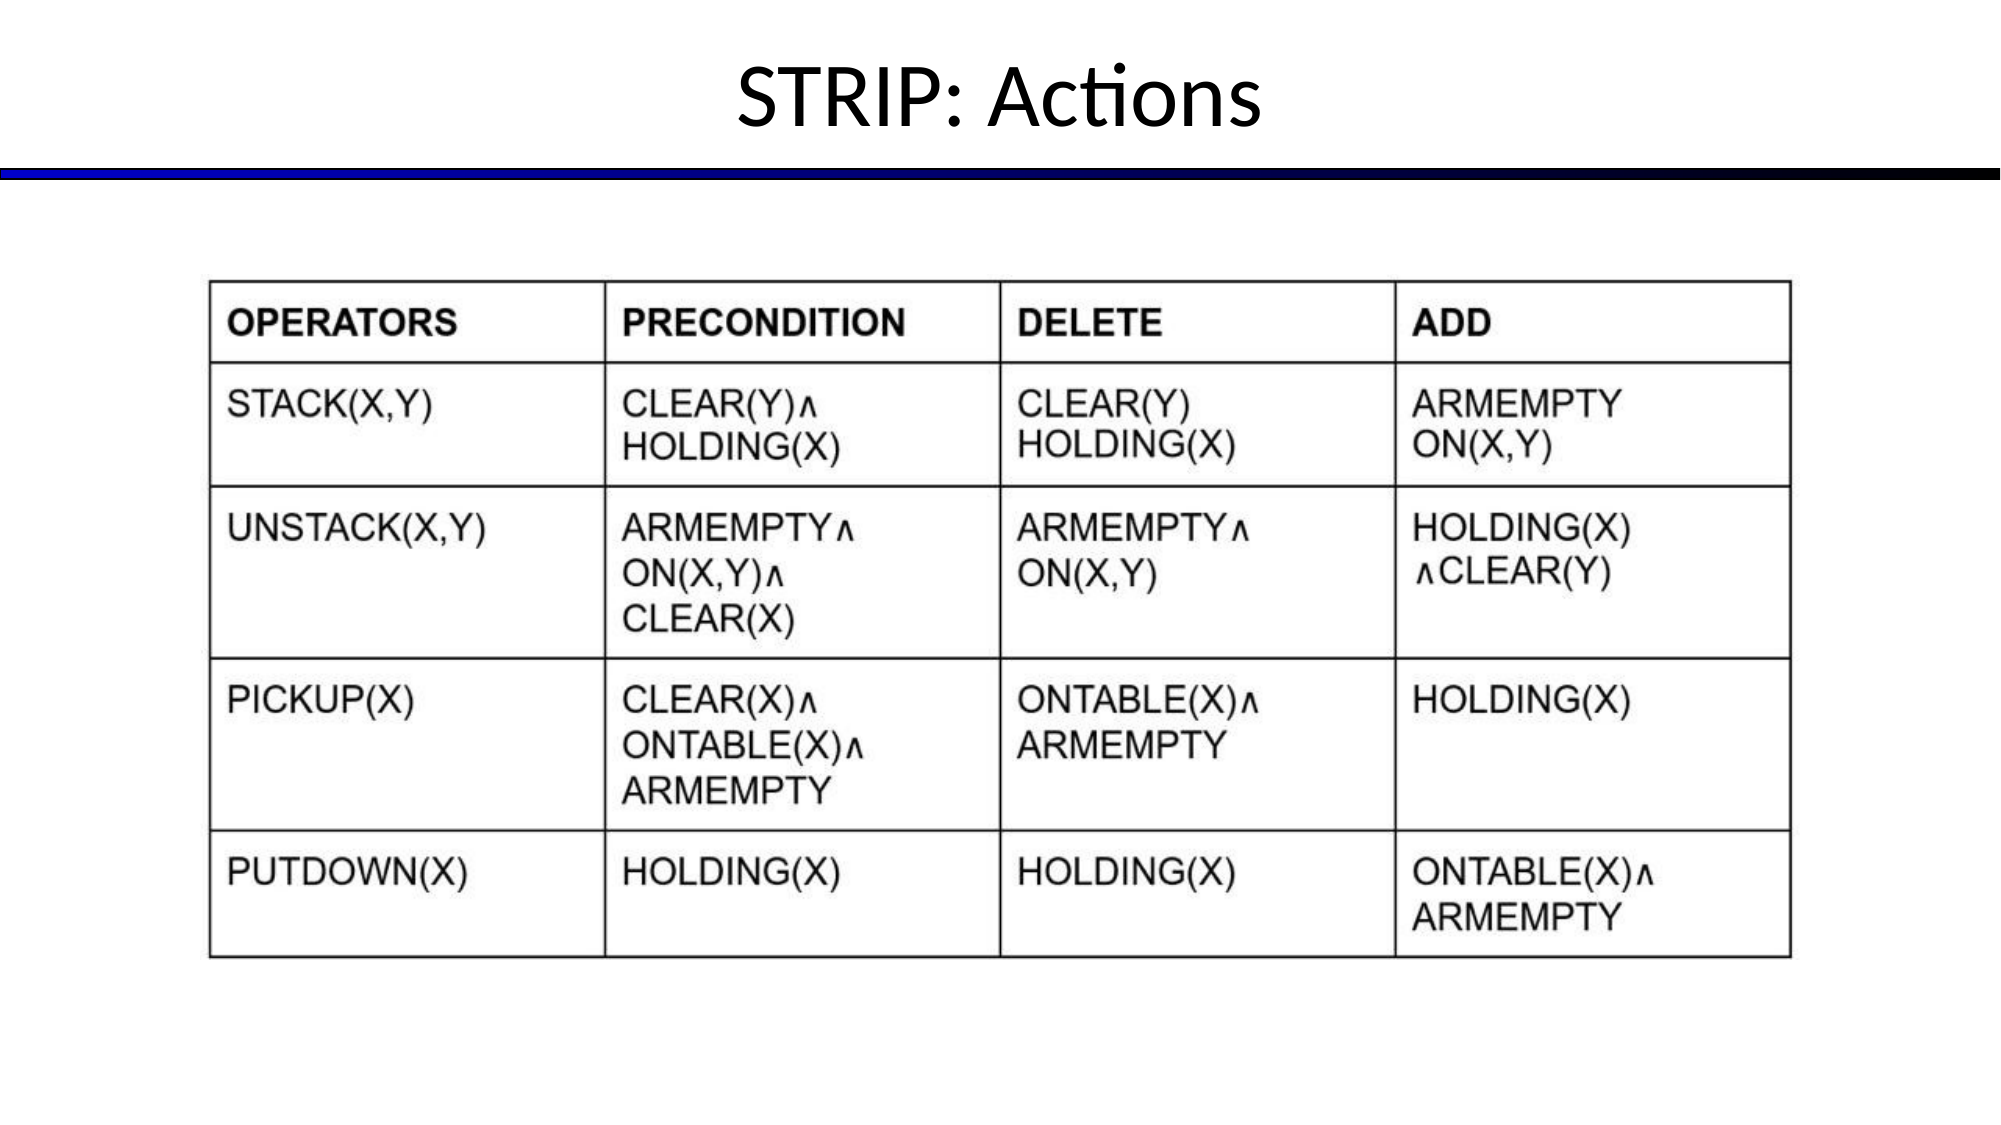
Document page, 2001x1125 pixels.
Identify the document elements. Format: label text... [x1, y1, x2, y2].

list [199, 273, 1801, 961]
title STRIP: Actions [0, 0, 2000, 184]
